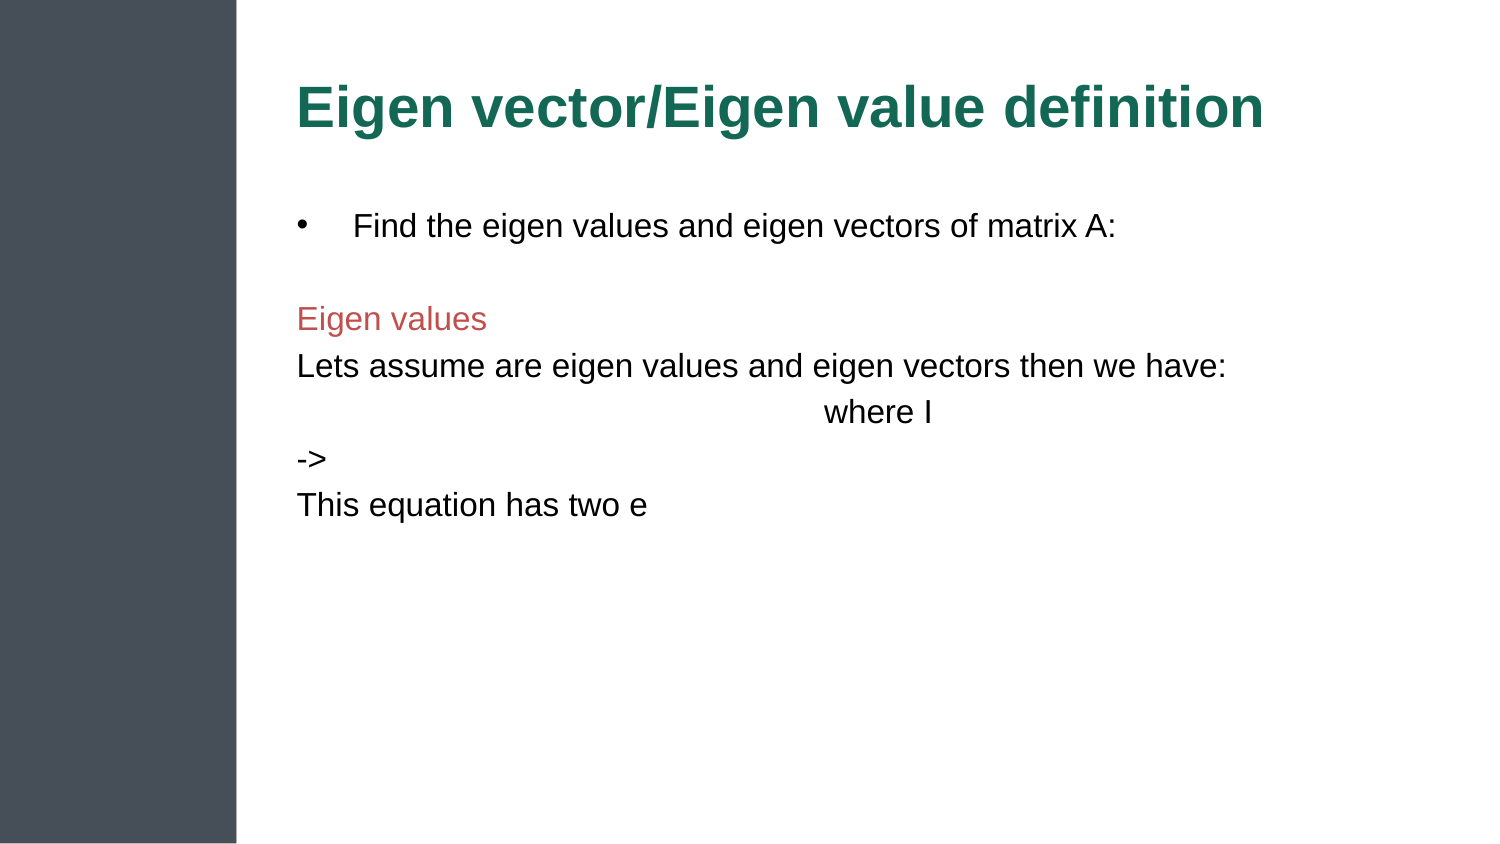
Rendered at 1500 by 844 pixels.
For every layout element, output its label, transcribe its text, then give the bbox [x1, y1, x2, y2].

title Eigen vector/Eigen value definition [281, 33, 1425, 175]
picture [0, 0, 1500, 844]
